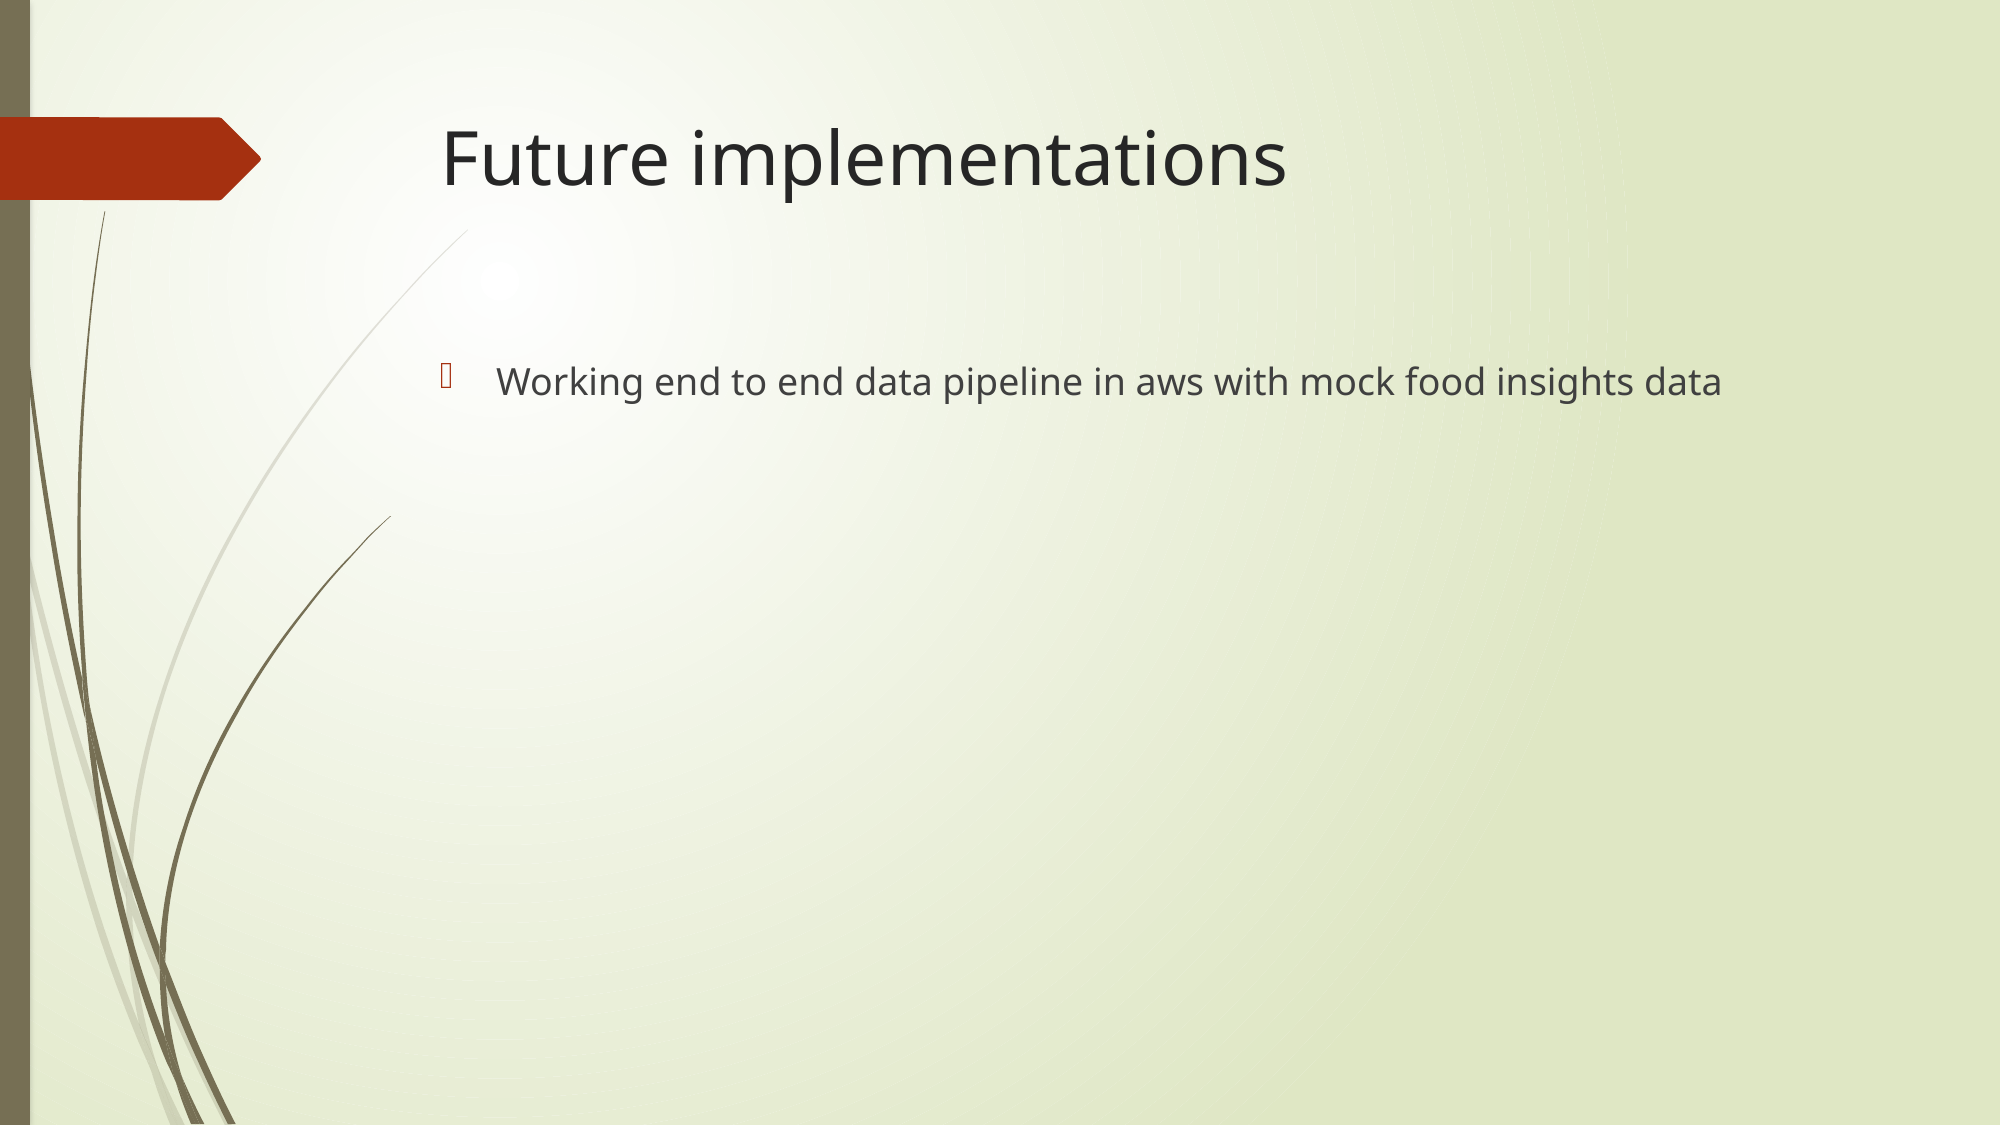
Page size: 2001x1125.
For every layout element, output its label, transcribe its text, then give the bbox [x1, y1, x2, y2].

list Working end to end data pipeline in aws with mock food insights data [424, 350, 1888, 970]
title Future implementations [425, 102, 1888, 313]
